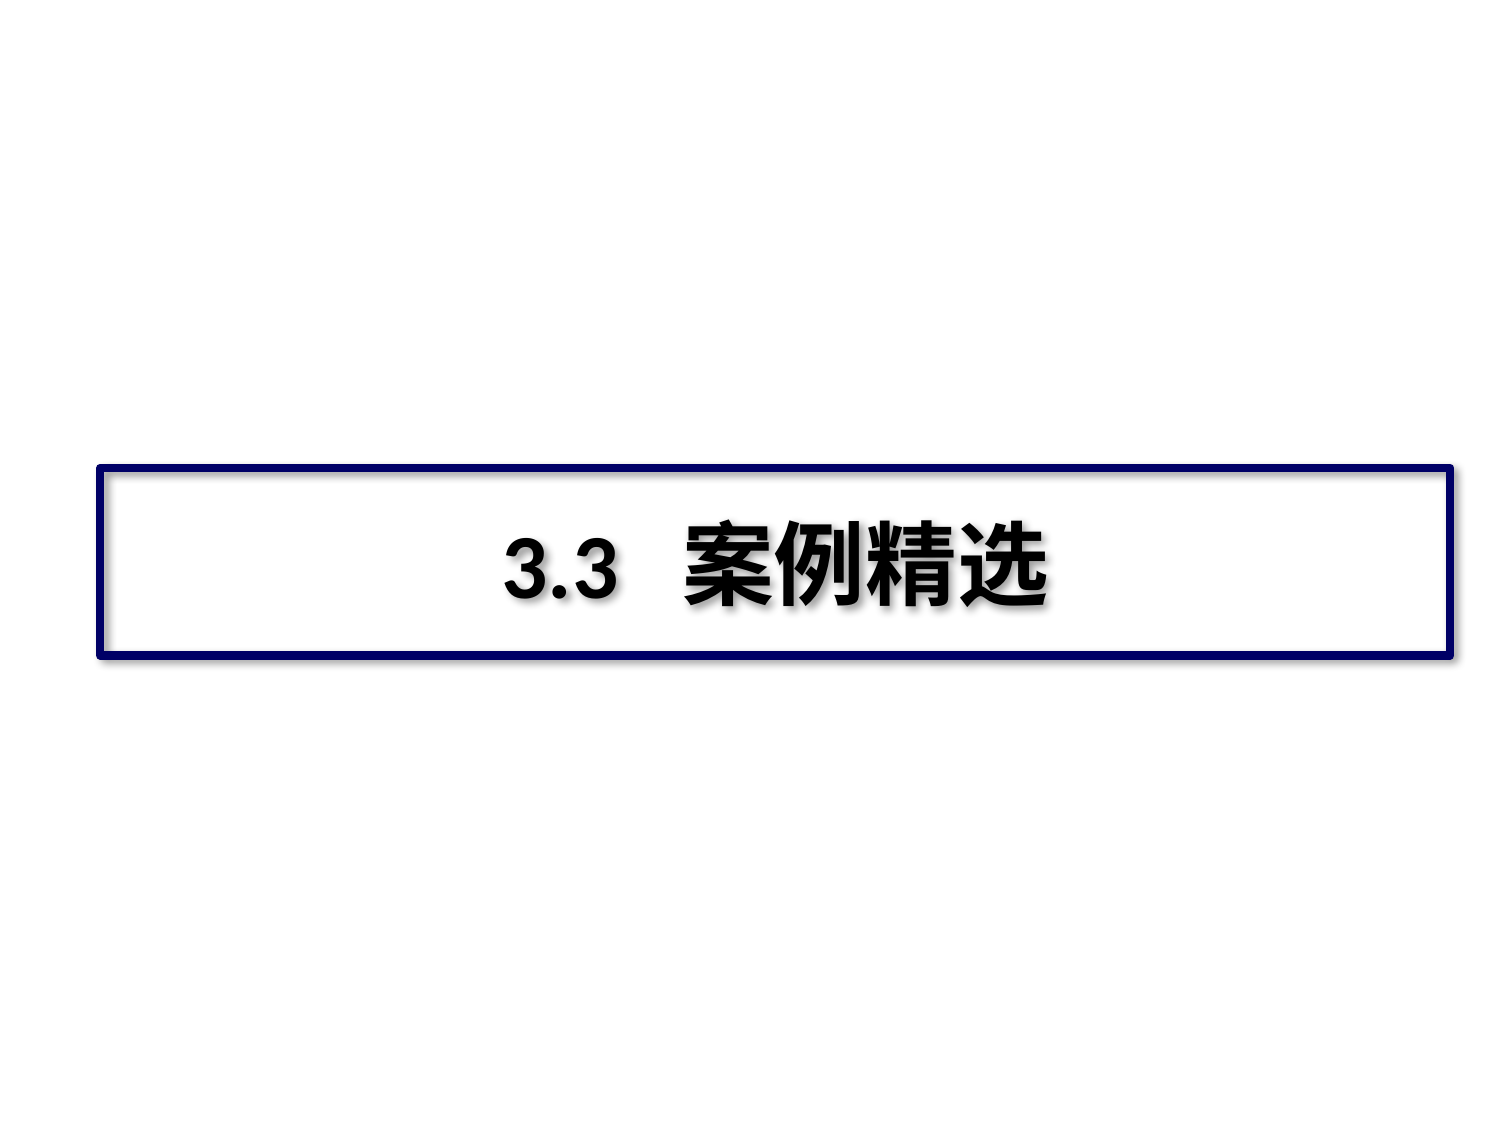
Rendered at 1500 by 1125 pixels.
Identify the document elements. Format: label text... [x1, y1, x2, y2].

title 3.3 案例精选 [100, 468, 1451, 656]
